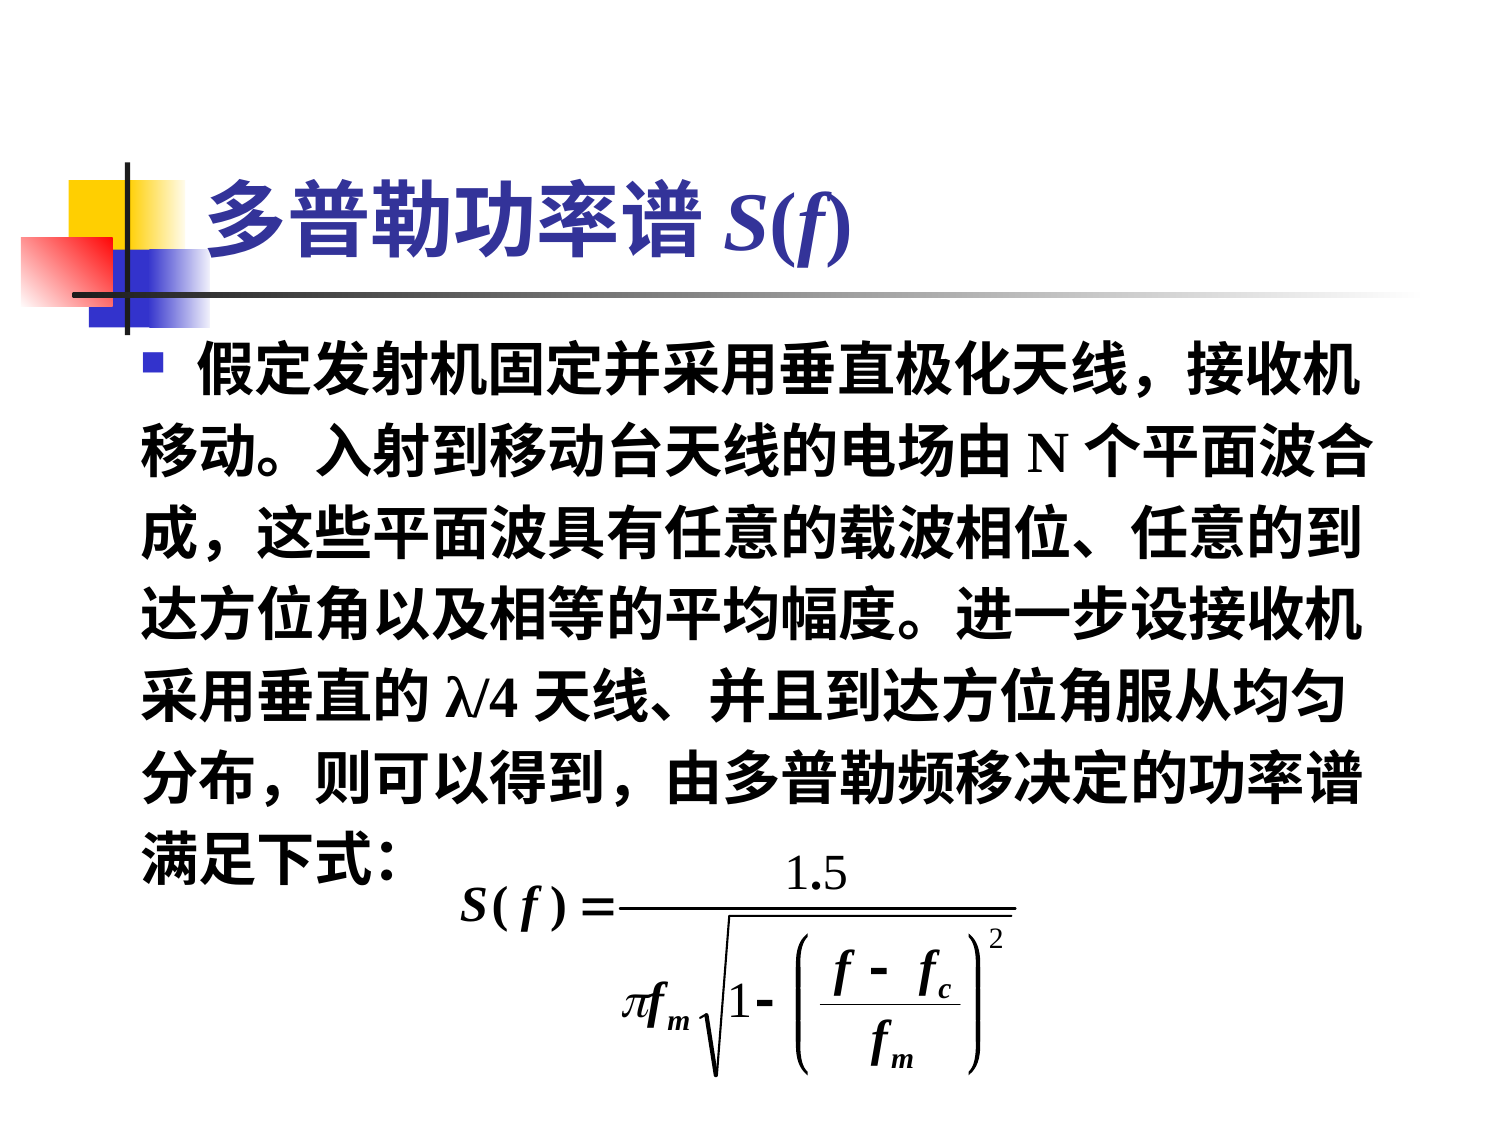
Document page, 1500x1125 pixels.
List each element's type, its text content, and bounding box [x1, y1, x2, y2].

title 多普勒功率谱S(f) [188, 34, 1468, 276]
list 假定发射机固定并采用垂直极化天线，接收机 移动。入射到移动台天线的电场由N个平面波合 成，这些平面波具有任意的载波相位、任意的到 达方位角以及相等的平均幅度。进一步设接收机 采用垂直的λ/4天线、并且到达方位角服从均匀 分布，则可以得到，由多普勒频移决定的功率谱 满足下式： [124, 324, 1401, 1001]
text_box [674, 544, 826, 581]
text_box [449, 837, 1029, 1087]
